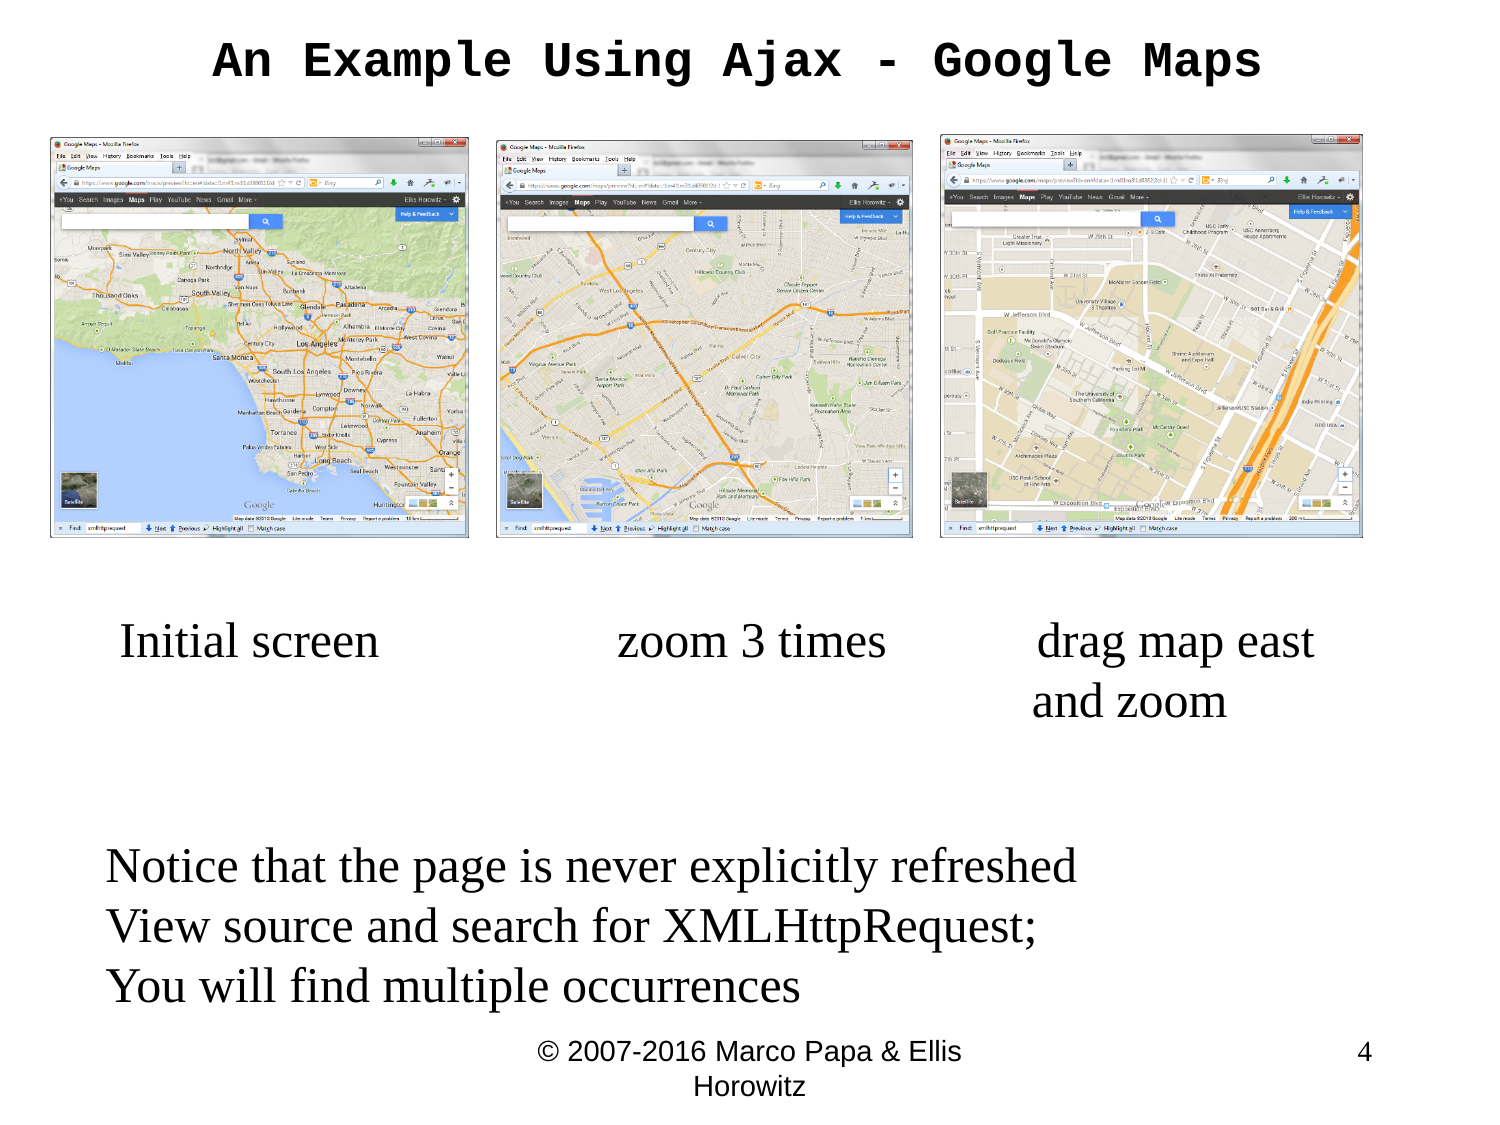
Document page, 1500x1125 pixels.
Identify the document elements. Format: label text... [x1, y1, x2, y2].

title An Example Using Ajax - Google Maps [99, 12, 1375, 100]
slide_number 4 [1074, 1025, 1388, 1100]
text_box Notice that the page is never explicitly refreshed View source and search for XMLHttpRequest; You will find multiple occurrences [90, 824, 1094, 1020]
footer © 2007-2016 Marco Papa & Ellis Horowitz [462, 1025, 1038, 1100]
text_box Initial screen zoom 3 times drag map east and zoom [104, 599, 1331, 735]
picture [496, 139, 913, 538]
picture [940, 133, 1363, 538]
picture [49, 137, 469, 538]
